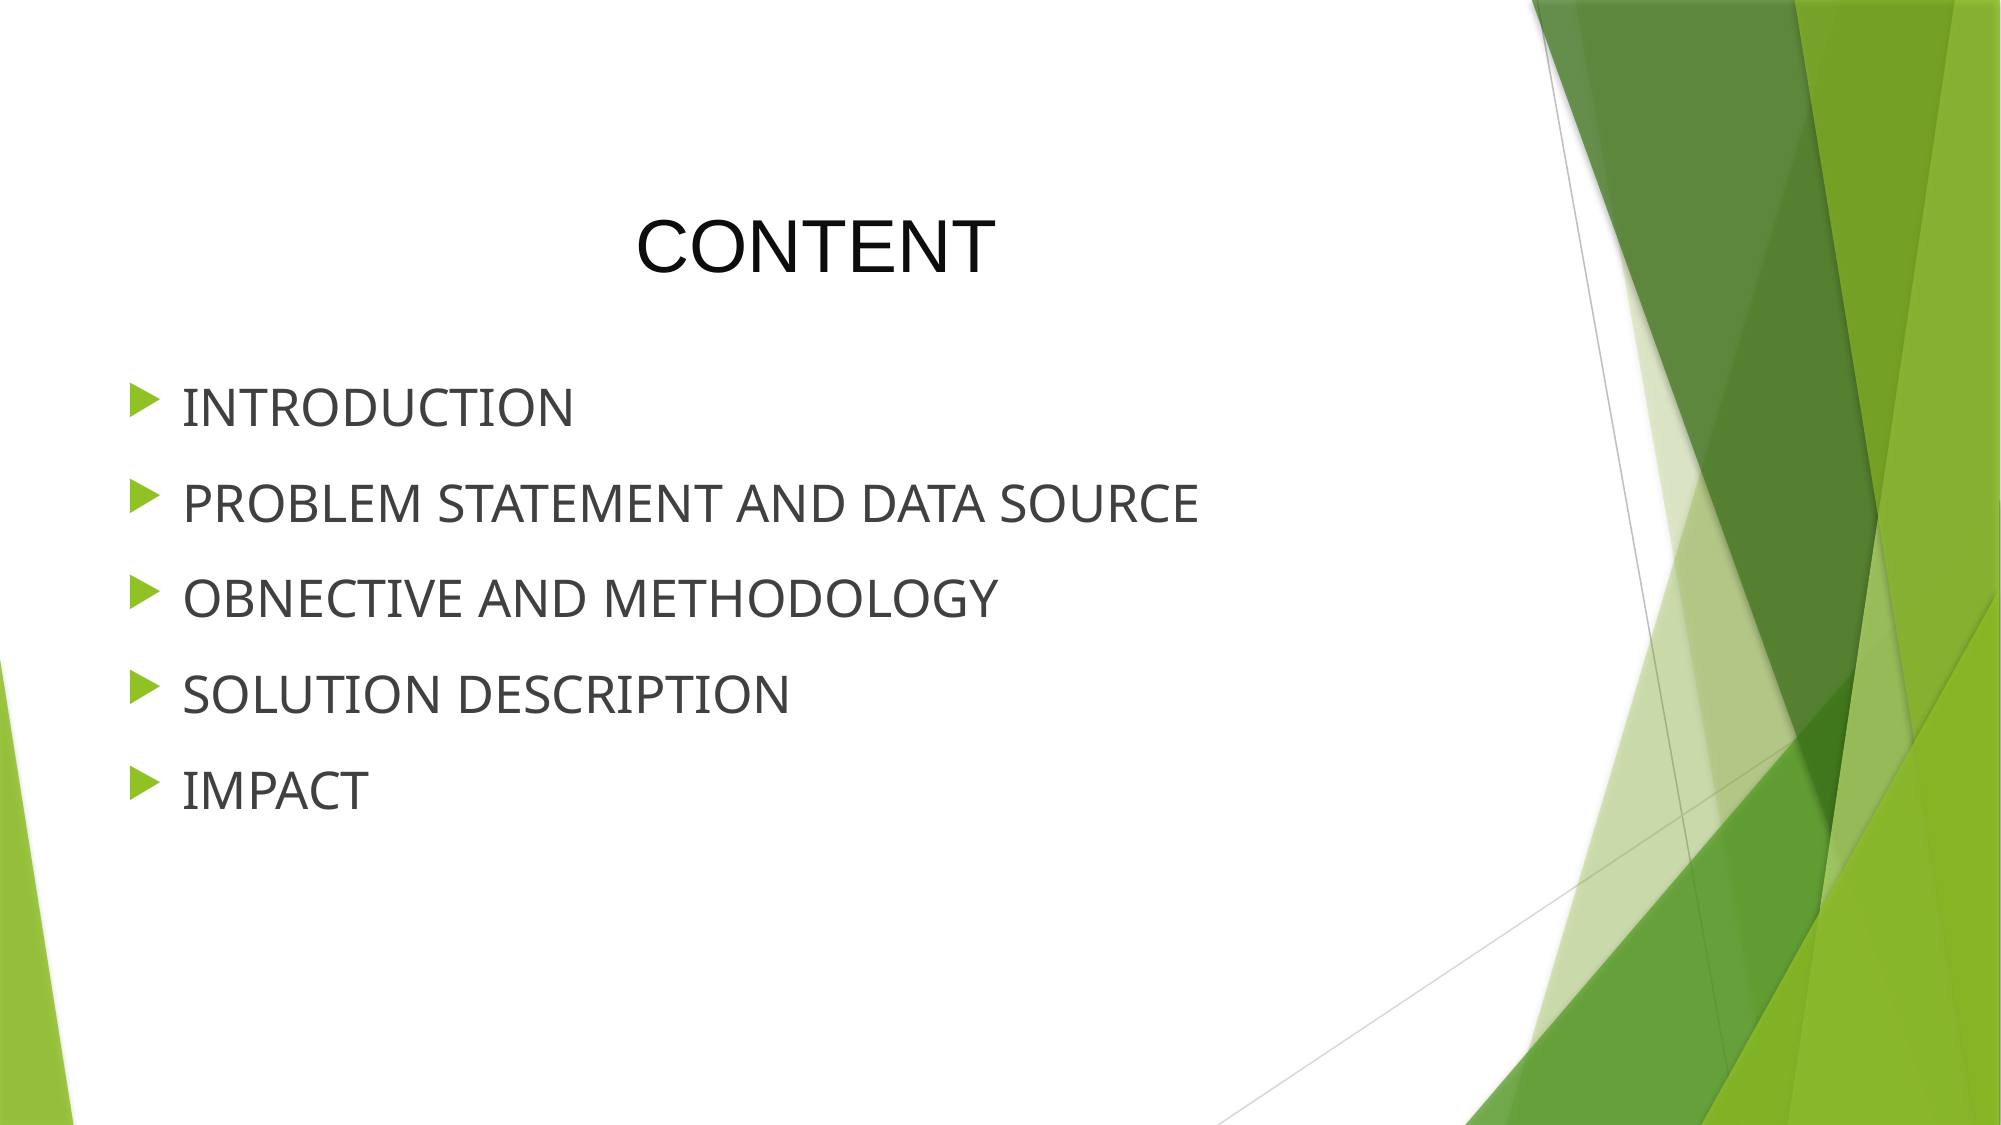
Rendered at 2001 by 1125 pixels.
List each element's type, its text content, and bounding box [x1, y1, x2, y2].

title Content [111, 99, 1522, 317]
list INTRODUCTION PROBLEM STATEMENT AND DATA SOURCE OBNECTIVE AND METHODOLOGY SOLUTION DESCRIPTION IMPACT [111, 354, 1522, 992]
